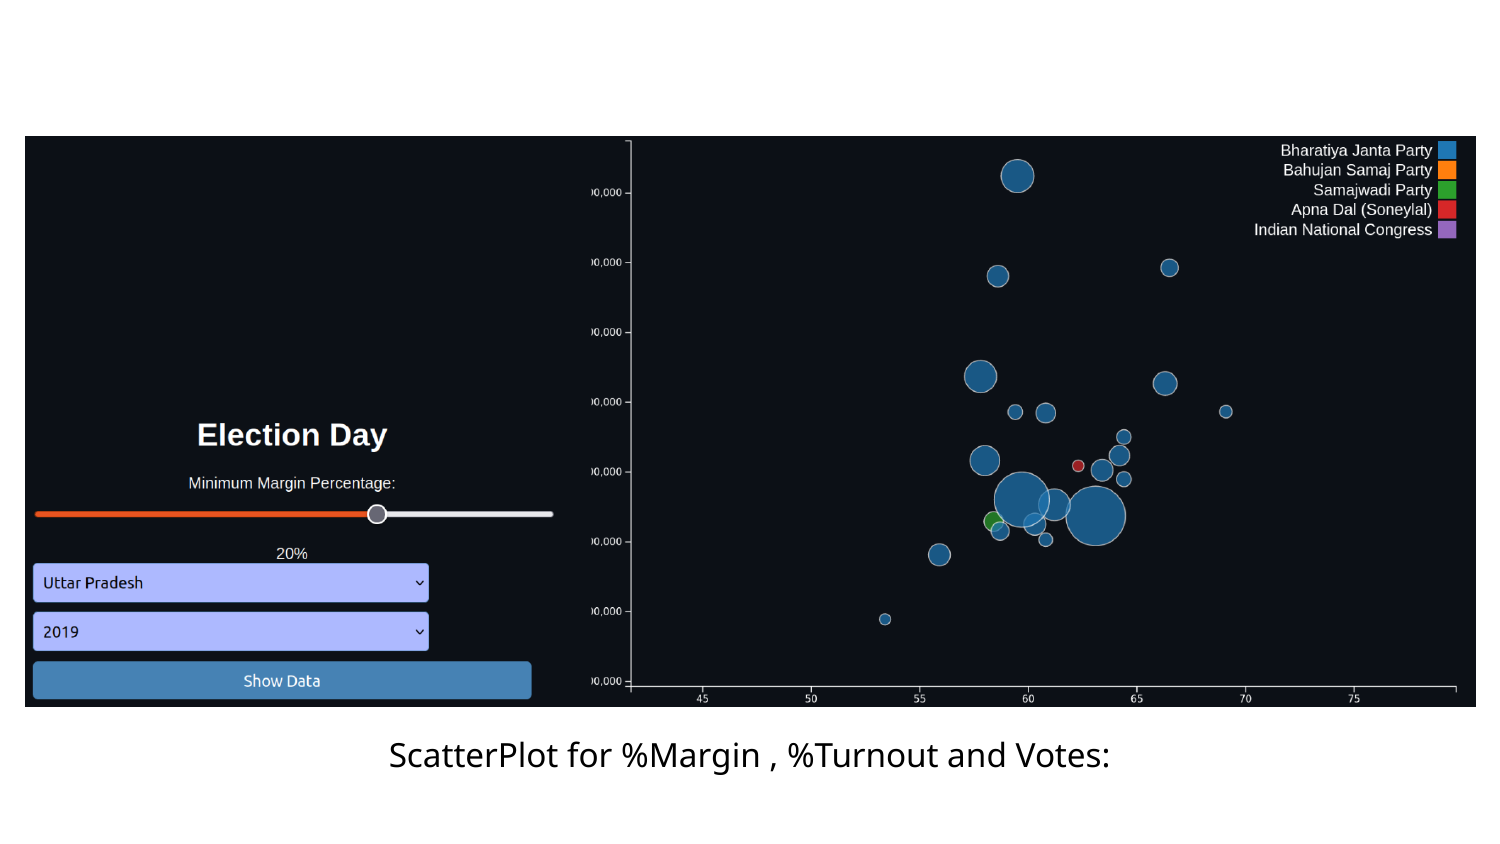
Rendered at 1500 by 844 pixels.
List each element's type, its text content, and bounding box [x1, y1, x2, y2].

picture [25, 136, 1476, 708]
list ScatterPlot for %Margin , %Turnout and Votes: [118, 717, 1382, 793]
